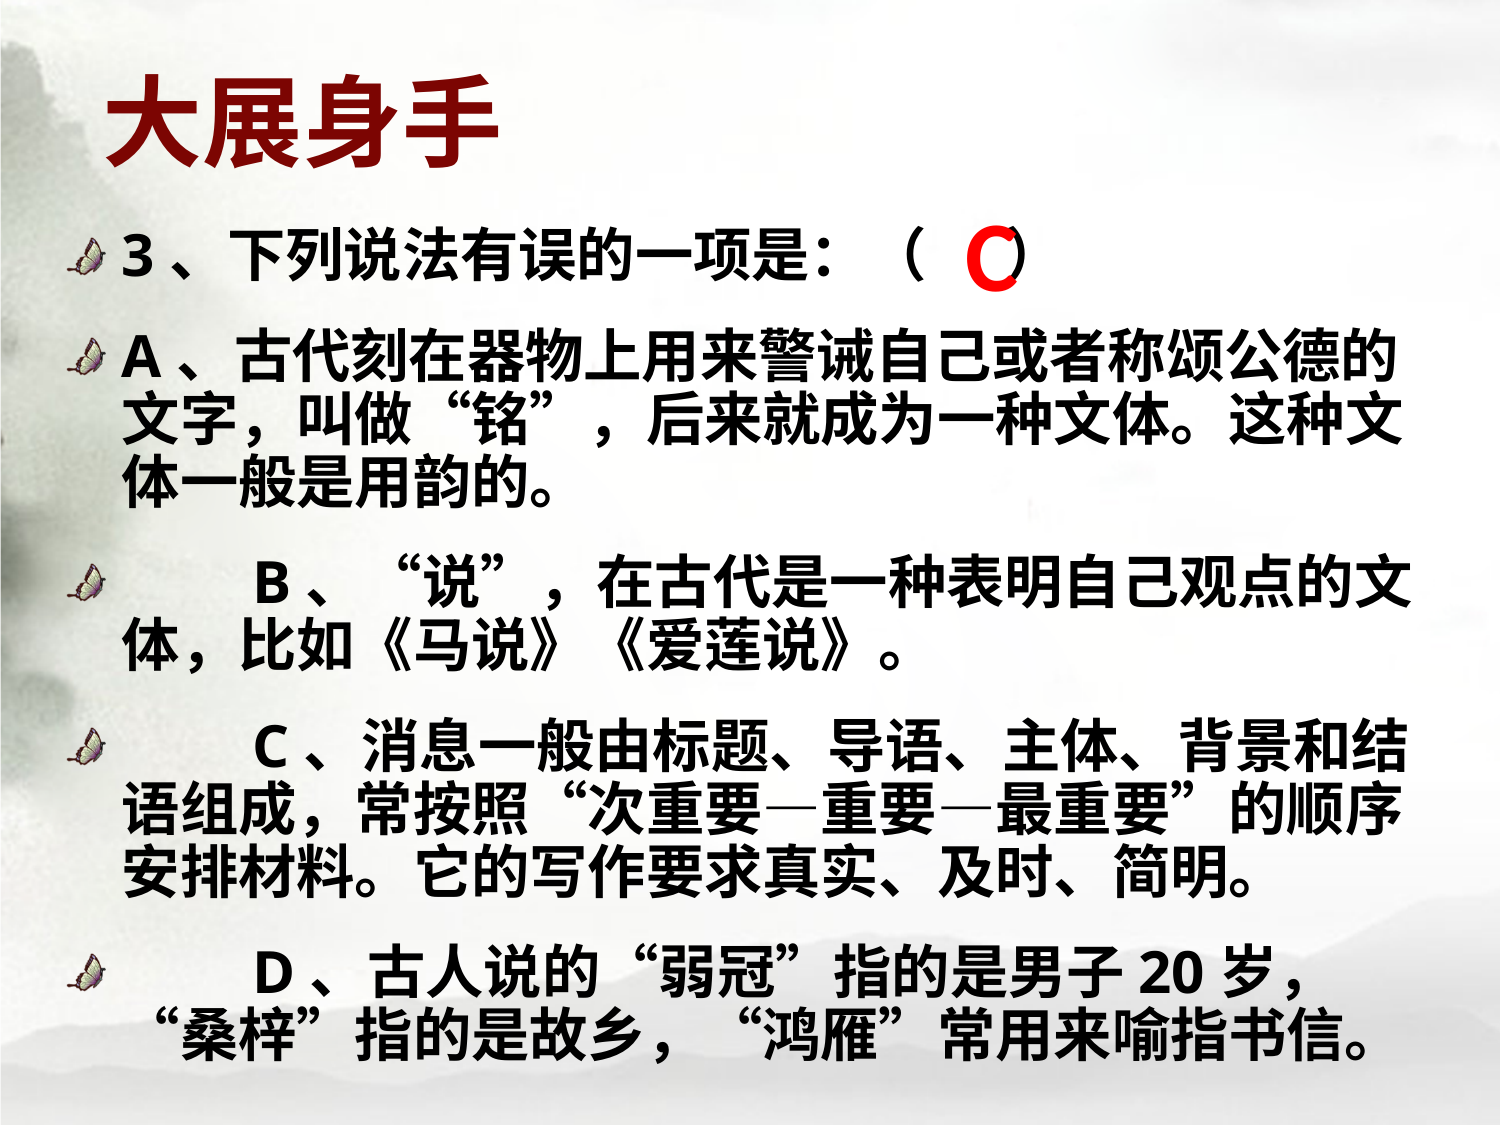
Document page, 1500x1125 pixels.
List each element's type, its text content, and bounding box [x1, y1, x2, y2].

text_box C [950, 183, 1100, 319]
list 3、下列说法有误的一项是：（ ） A、古代刻在器物上用来警诫自己或者称颂公德的文字，叫做“铭”，后来就成为一种文体。这种文体一般是用韵的。 B、“说”，在古代是一种表明自己观点的文体，比如《马说》《爱莲说》。 C、消息一般由标题、导语、主体、背景和结语组成，常按照“次重要—重要—最重要”的顺序安排材料。它的写作要求真实、及时、简明。 D、古人说的“弱冠”指的是男子20岁，“桑梓”指的是故乡，“鸿雁”常用来喻指书信。 [48, 219, 1452, 1047]
picture [0, 0, 1500, 1125]
title 大展身手 [86, 71, 1413, 184]
